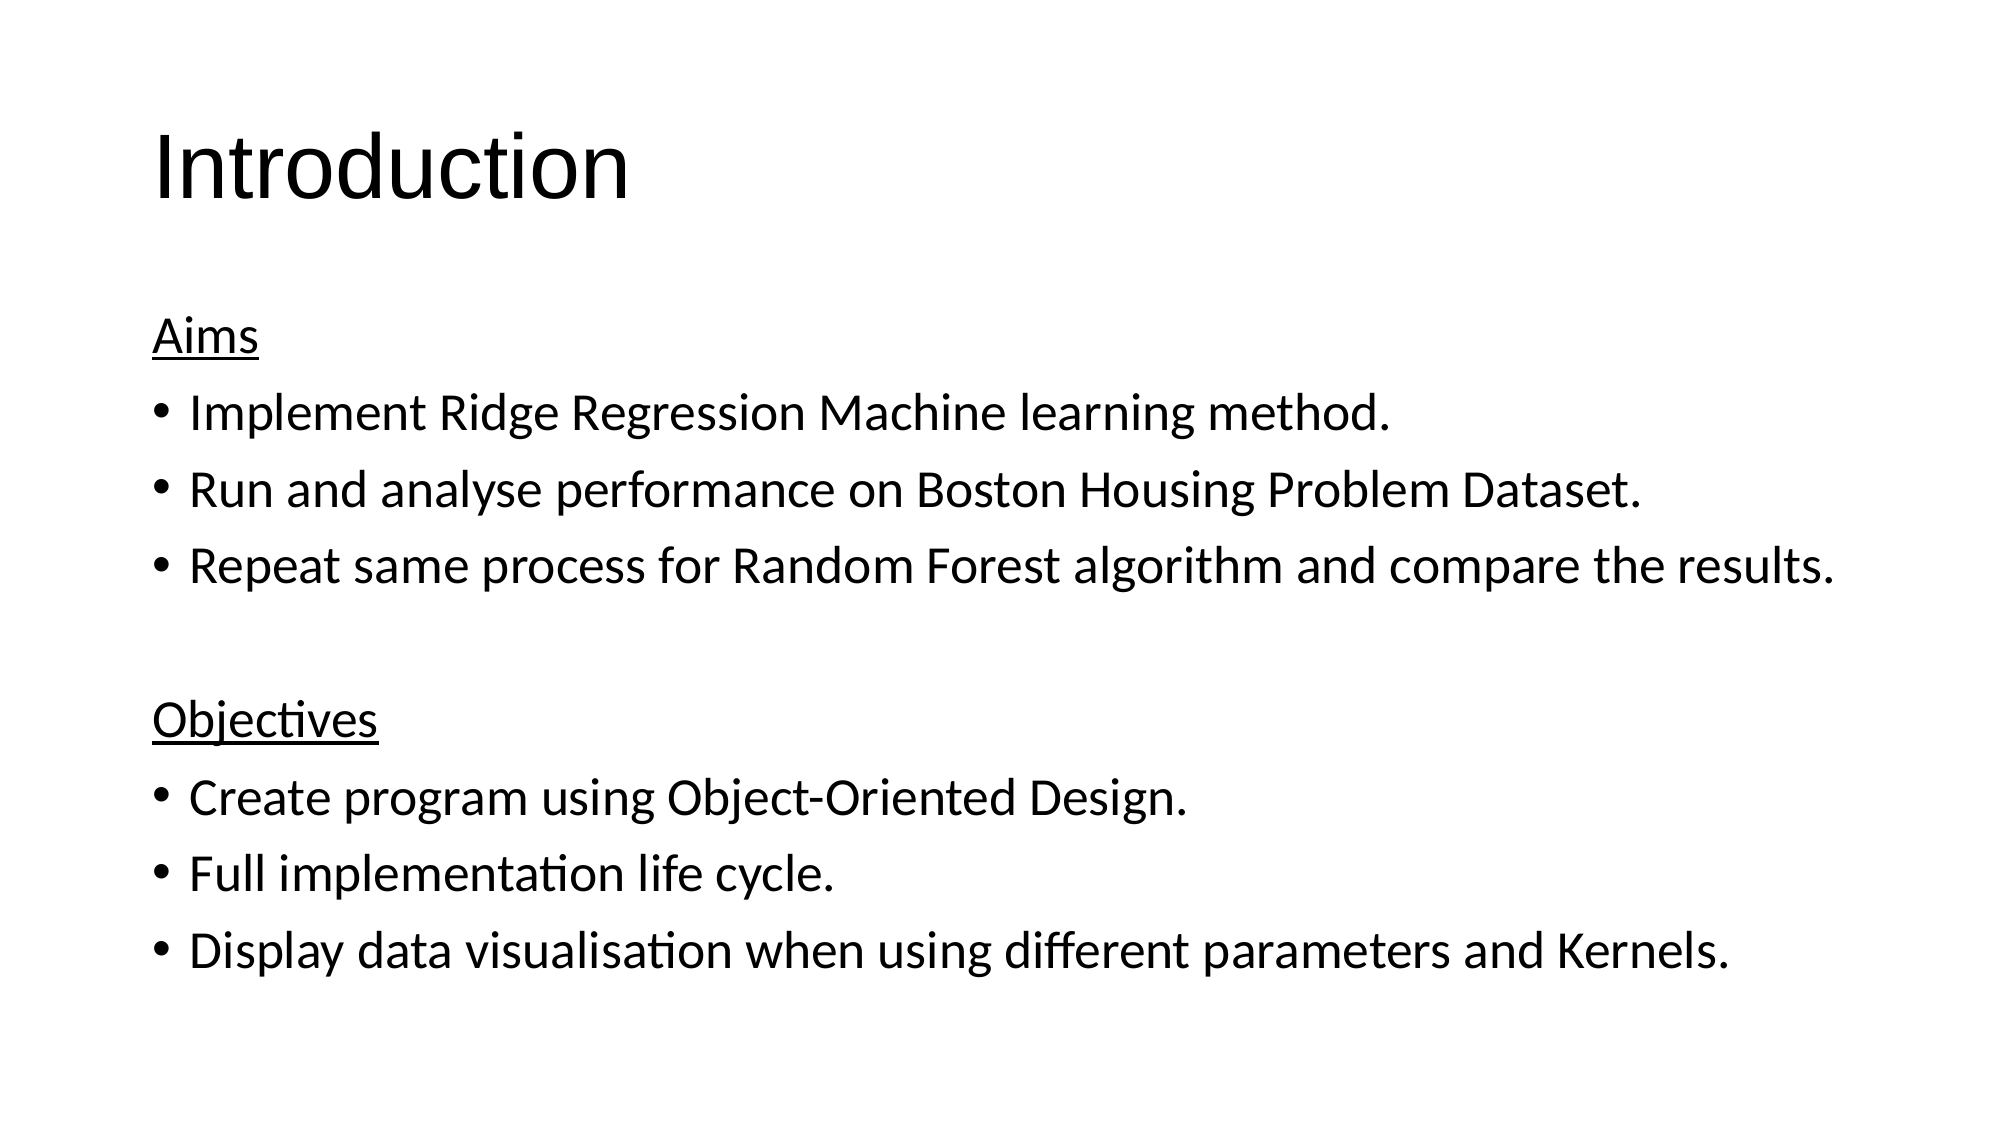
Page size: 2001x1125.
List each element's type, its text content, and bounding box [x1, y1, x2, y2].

title Introduction [137, 59, 1863, 278]
list Aims Implement Ridge Regression Machine learning method. Run and analyse performance on Boston Housing Problem Dataset. Repeat same process for Random Forest algorithm and compare the results. Objectives Create program using Object-Oriented Design. Full implementation life cycle. Display data visualisation when using different parameters and Kernels. [137, 299, 1863, 1014]
